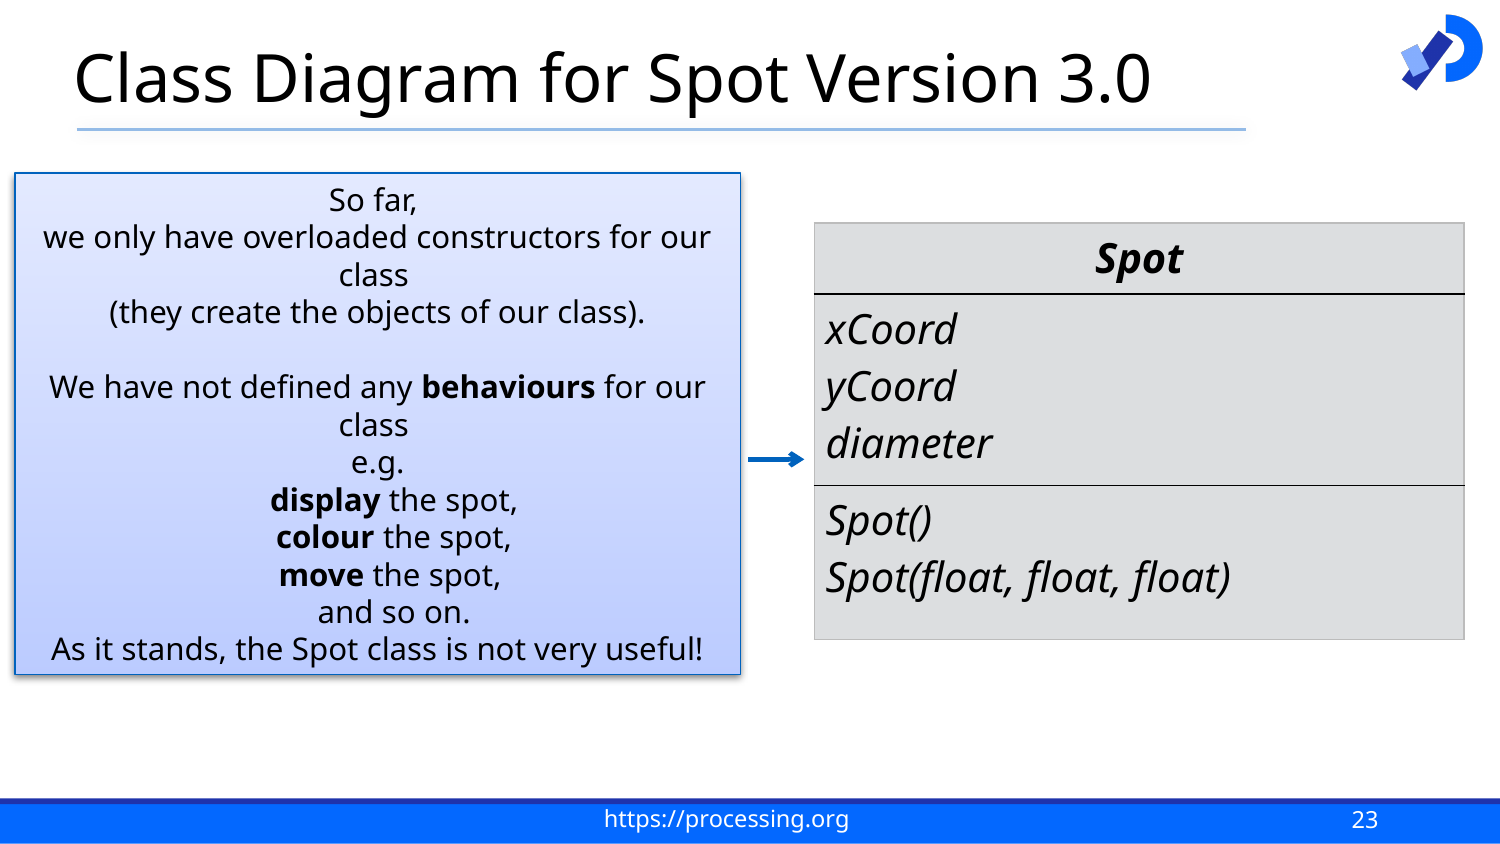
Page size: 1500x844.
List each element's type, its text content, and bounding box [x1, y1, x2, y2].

picture [1398, 9, 1485, 96]
table_cell xCoord yCoord diameter [815, 295, 1463, 485]
table_cell Spot() Spot(float, float, float) [815, 486, 1463, 639]
slide_number 23 [1074, 799, 1388, 844]
footer https://processing.org [527, 802, 927, 843]
title Class Diagram for Spot Version 3.0 [64, 0, 1341, 126]
text_box So far, we only have overloaded constructors for our class (they create the objects of our class). We have not defined any behaviours for our class e.g. display the spot, colour the spot, move the spot, and so on. As it stands, the Spot class is not very useful! [14, 172, 741, 675]
table_header Spot [815, 224, 1463, 293]
